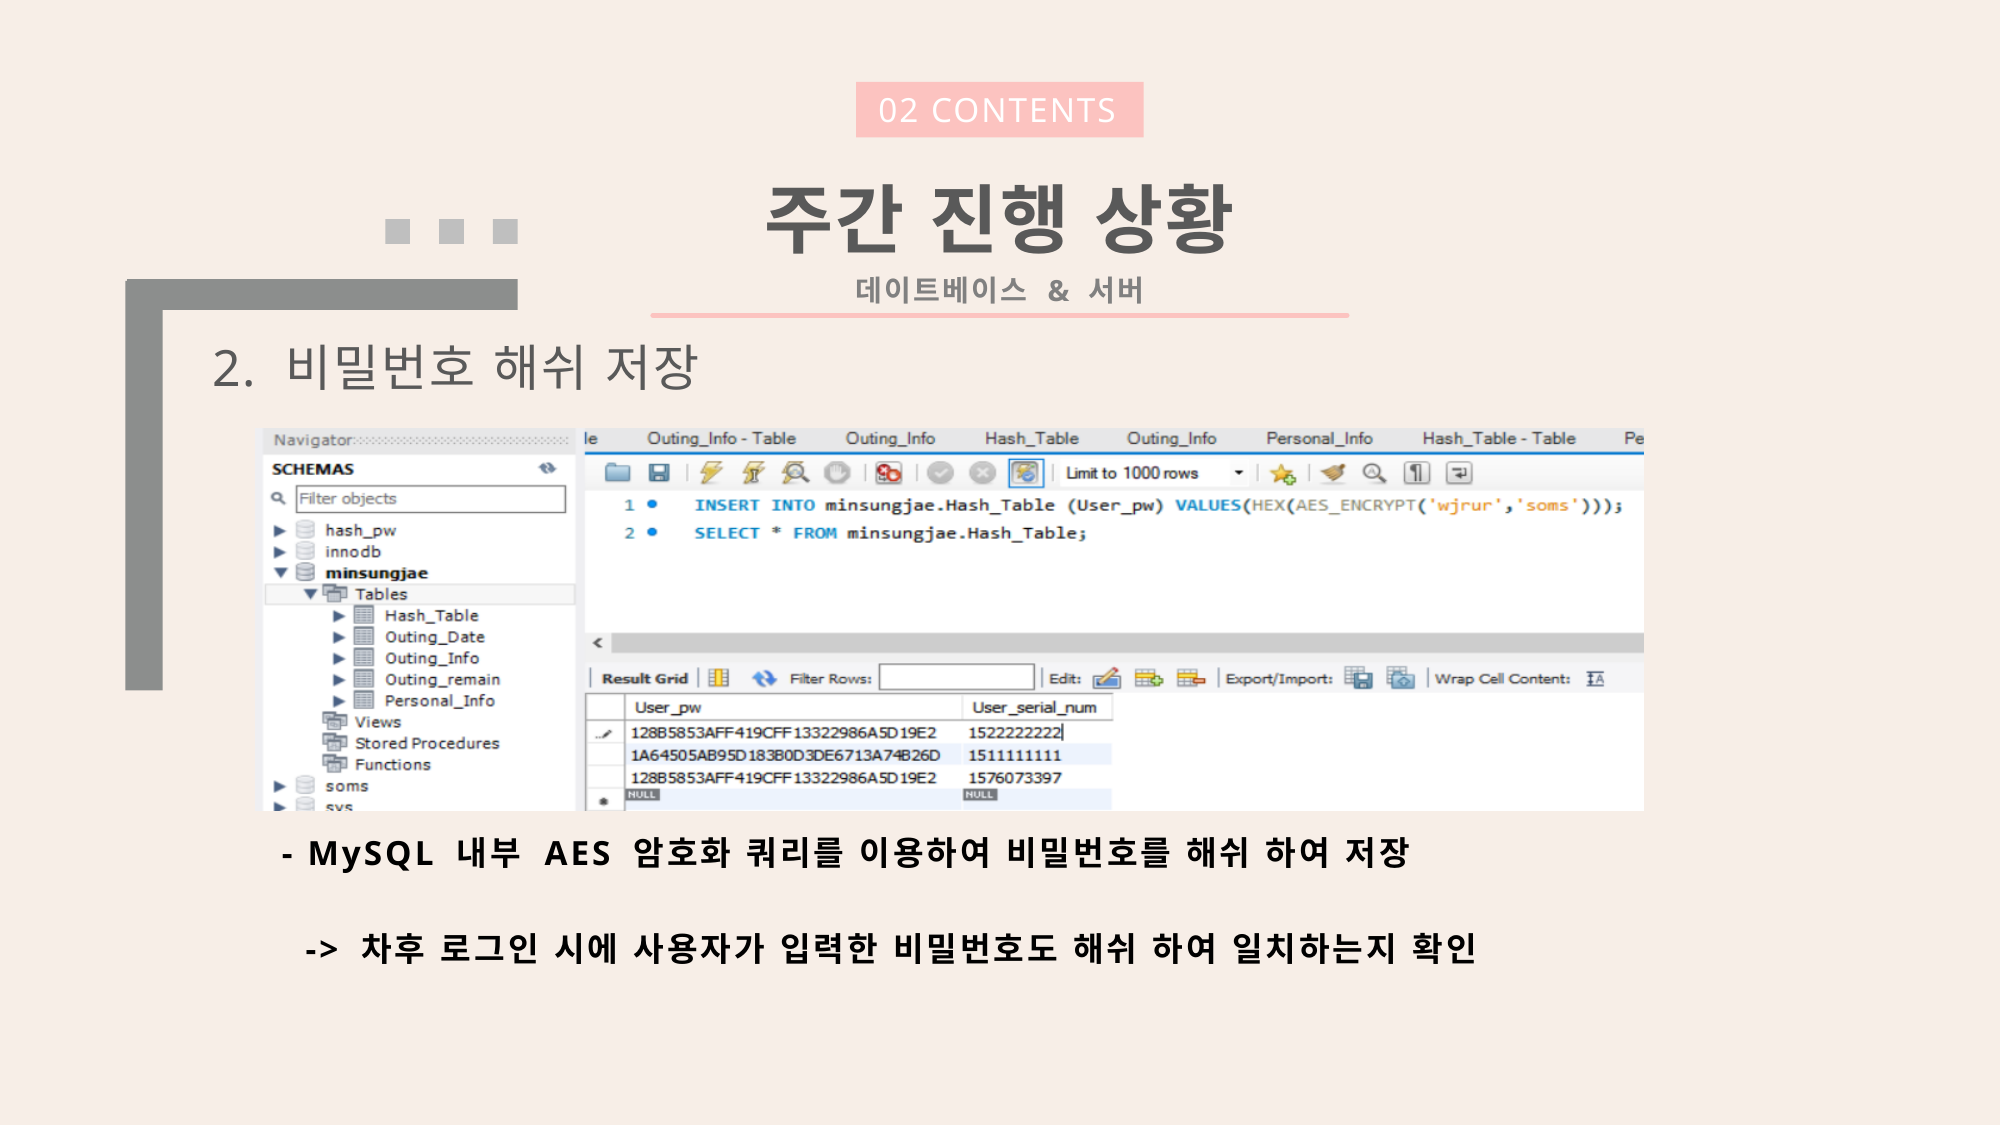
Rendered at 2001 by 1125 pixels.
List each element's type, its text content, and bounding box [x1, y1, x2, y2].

text_box 주간 진행 상황 [749, 164, 1251, 270]
text_box 데이트베이스 & 서버 [840, 264, 1160, 315]
text_box 2. 비밀번호 해쉬 저장 [197, 328, 715, 404]
text_box - MySQL 내부 AES 암호화 쿼리를 이용하여 비밀번호를 해쉬 하여 저장 -> 차후 로그인 시에 사용자가 입력한 비밀번호도 해쉬 하여 일치하는지 확인 [255, 769, 1810, 976]
text_box 02 CONTENTS [839, 81, 1144, 137]
picture [255, 428, 1644, 811]
text_box [124, 280, 164, 692]
text_box [126, 278, 519, 311]
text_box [385, 219, 518, 244]
